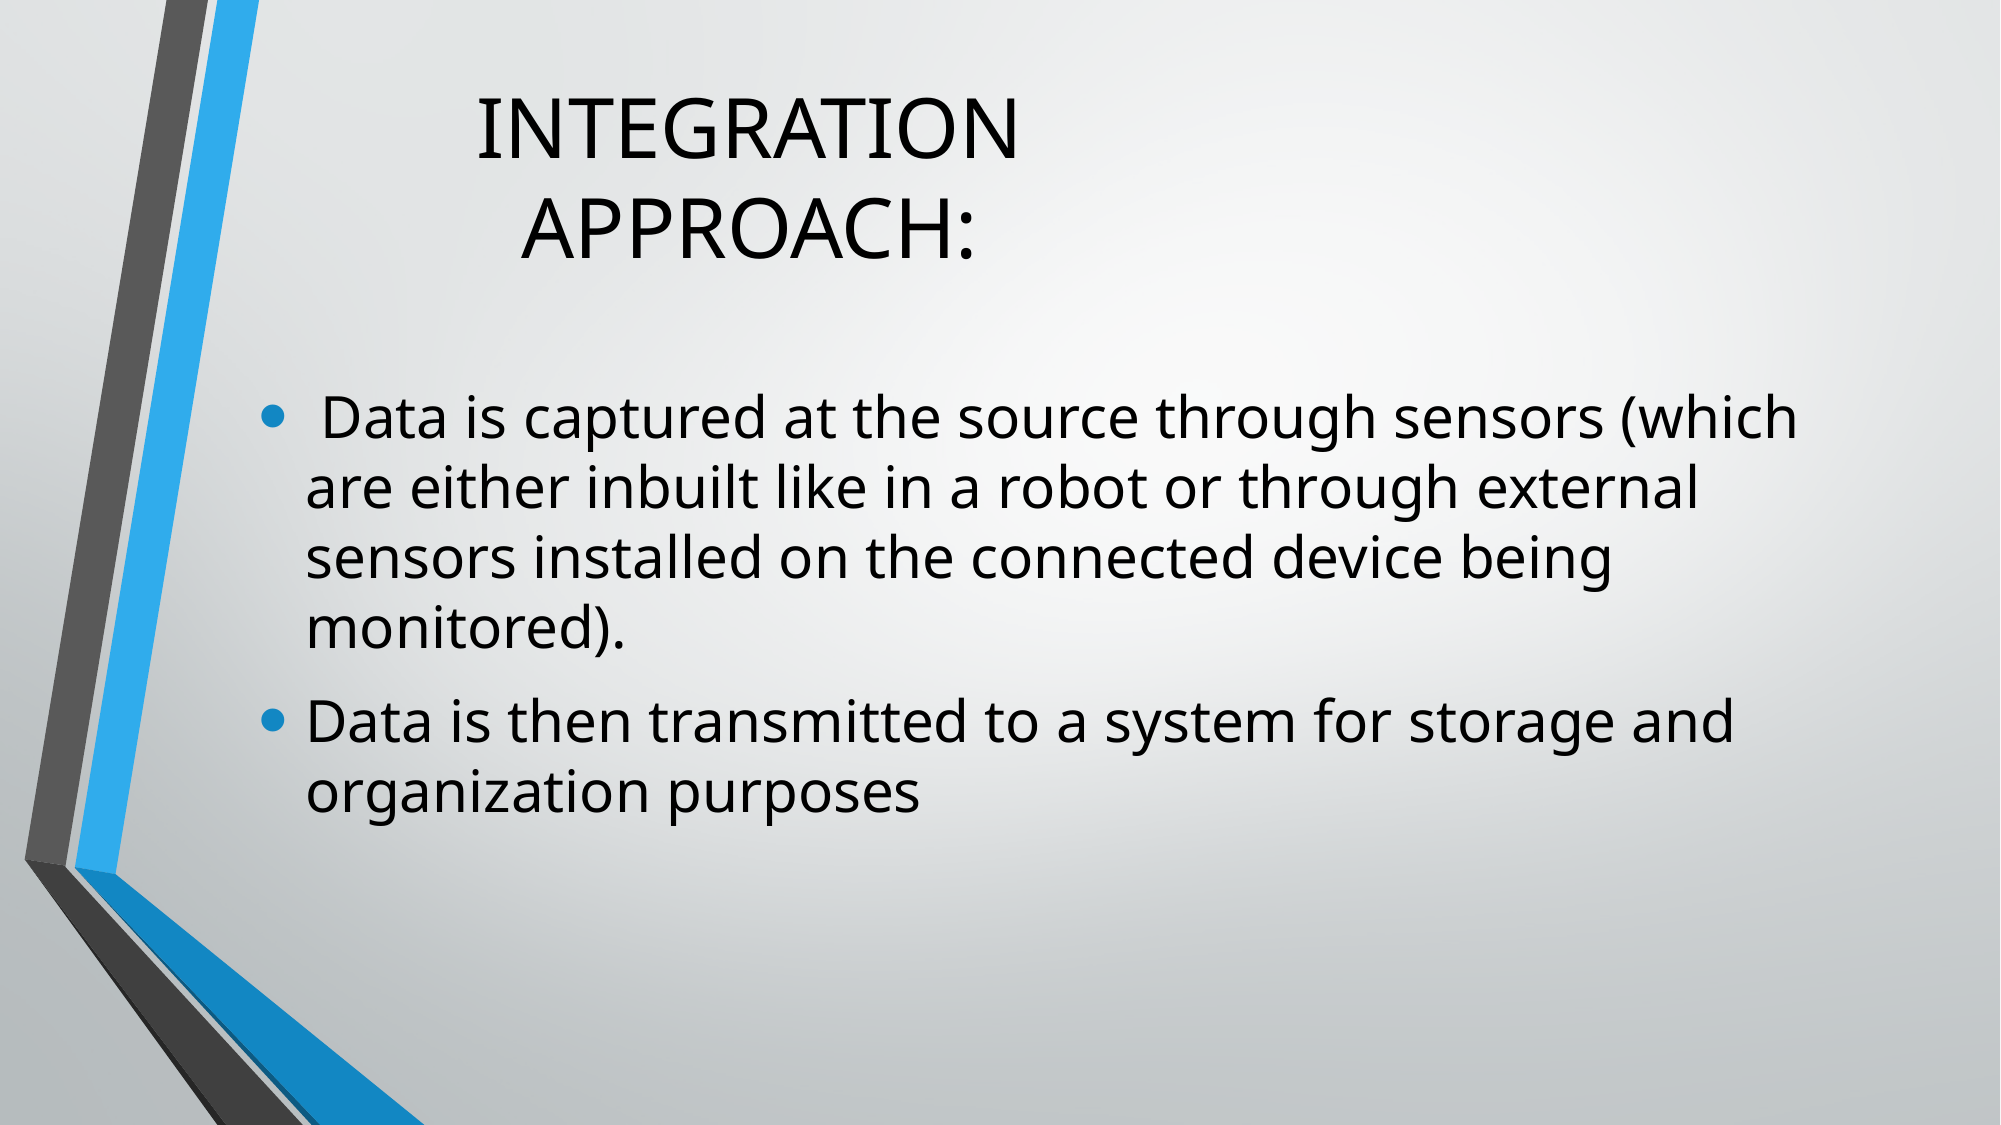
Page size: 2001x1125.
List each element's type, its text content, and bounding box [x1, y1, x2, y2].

title INTEGRATION APPROACH: [243, 89, 1257, 261]
list Data is captured at the source through sensors (which are either inbuilt like in a robot or through external sensors installed on the connected device being monitored). Data is then transmitted to a system for storage and organization purposes [243, 346, 1887, 859]
